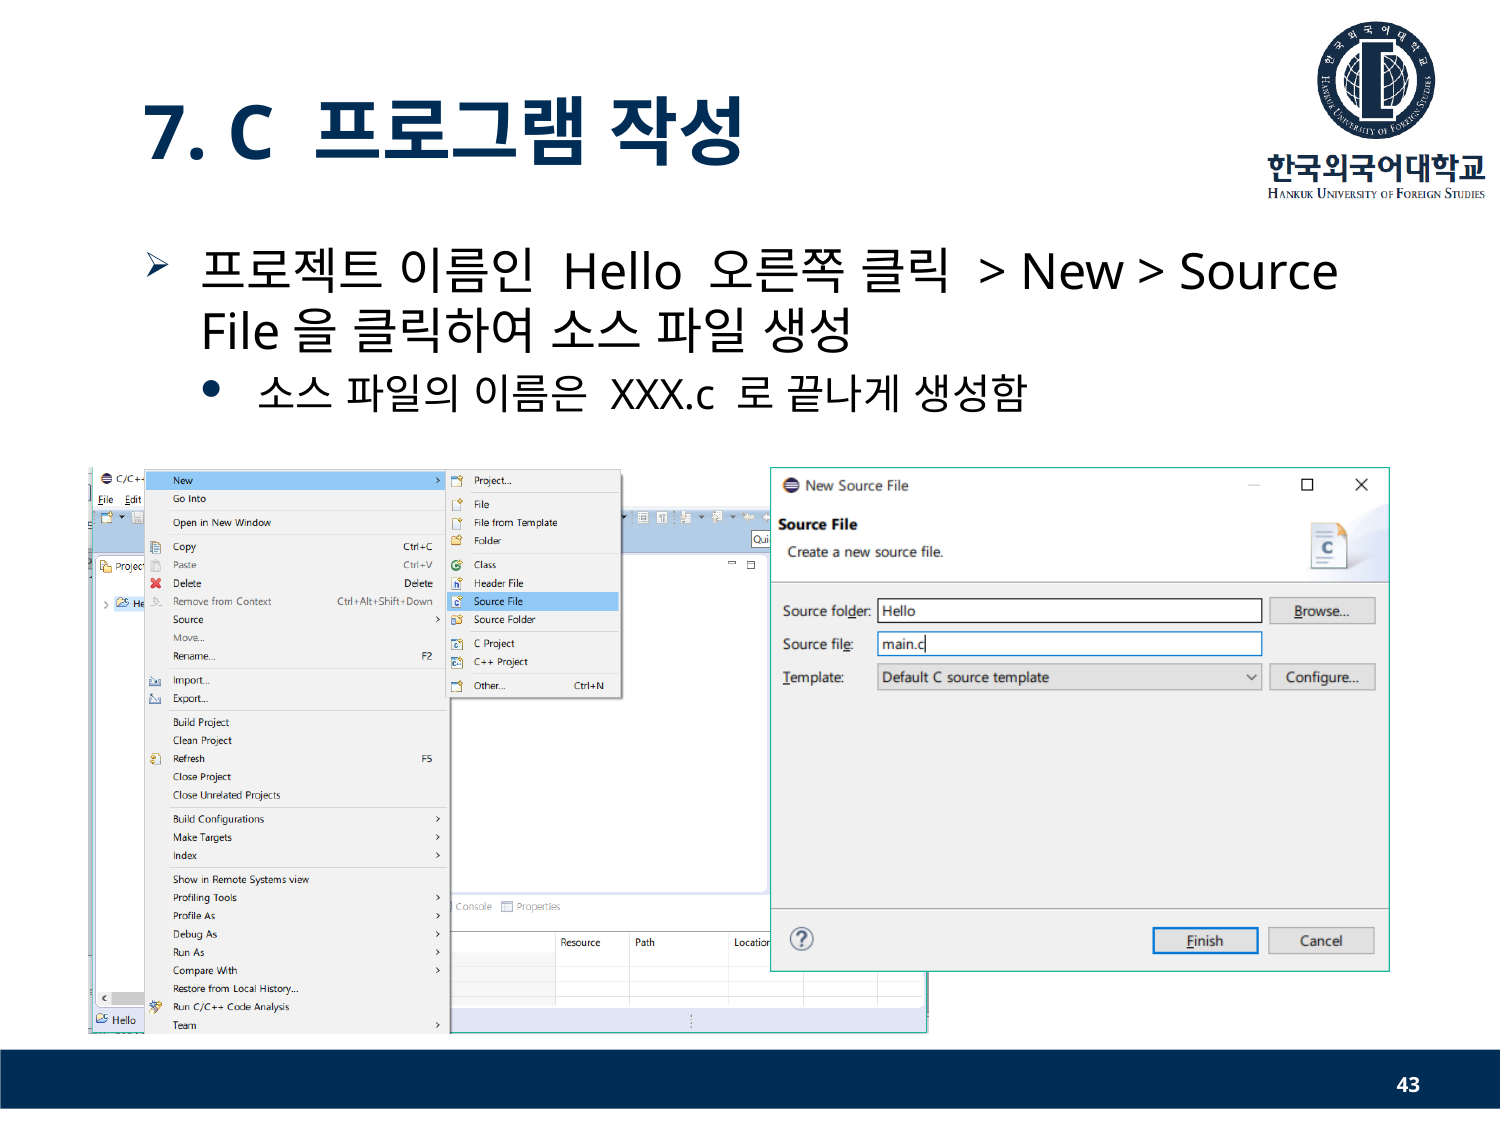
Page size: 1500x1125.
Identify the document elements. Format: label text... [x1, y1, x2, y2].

picture [88, 467, 1391, 1034]
title 7. C 프로그램 작성 [128, 20, 1301, 183]
list 프로젝트 이름인 Hello 오른쪽 클릭 > New > Source File을 클릭하여 소스 파일 생성 소스 파일의 이름은 XXX.c 로 끝나게 생성함 [128, 231, 1425, 1024]
slide_number 43 [1356, 1064, 1436, 1107]
picture [1244, 0, 1500, 208]
